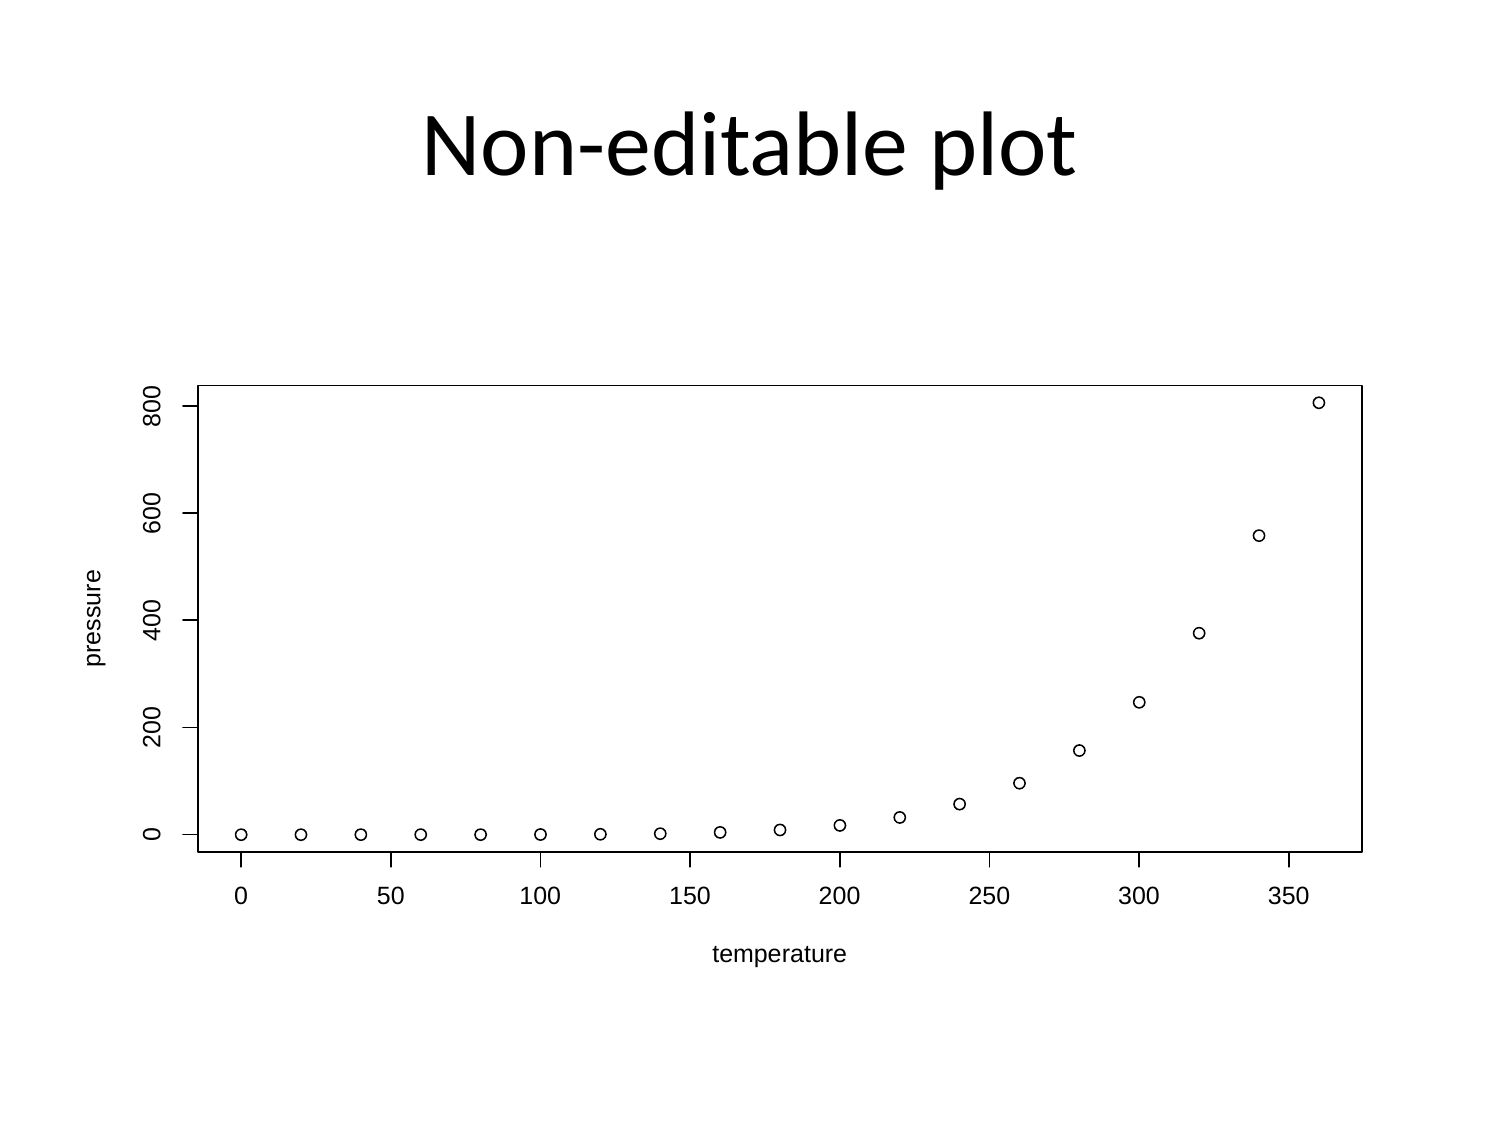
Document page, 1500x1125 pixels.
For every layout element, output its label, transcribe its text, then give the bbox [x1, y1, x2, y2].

title Non-editable plot [75, 45, 1425, 233]
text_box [74, 262, 1426, 1006]
